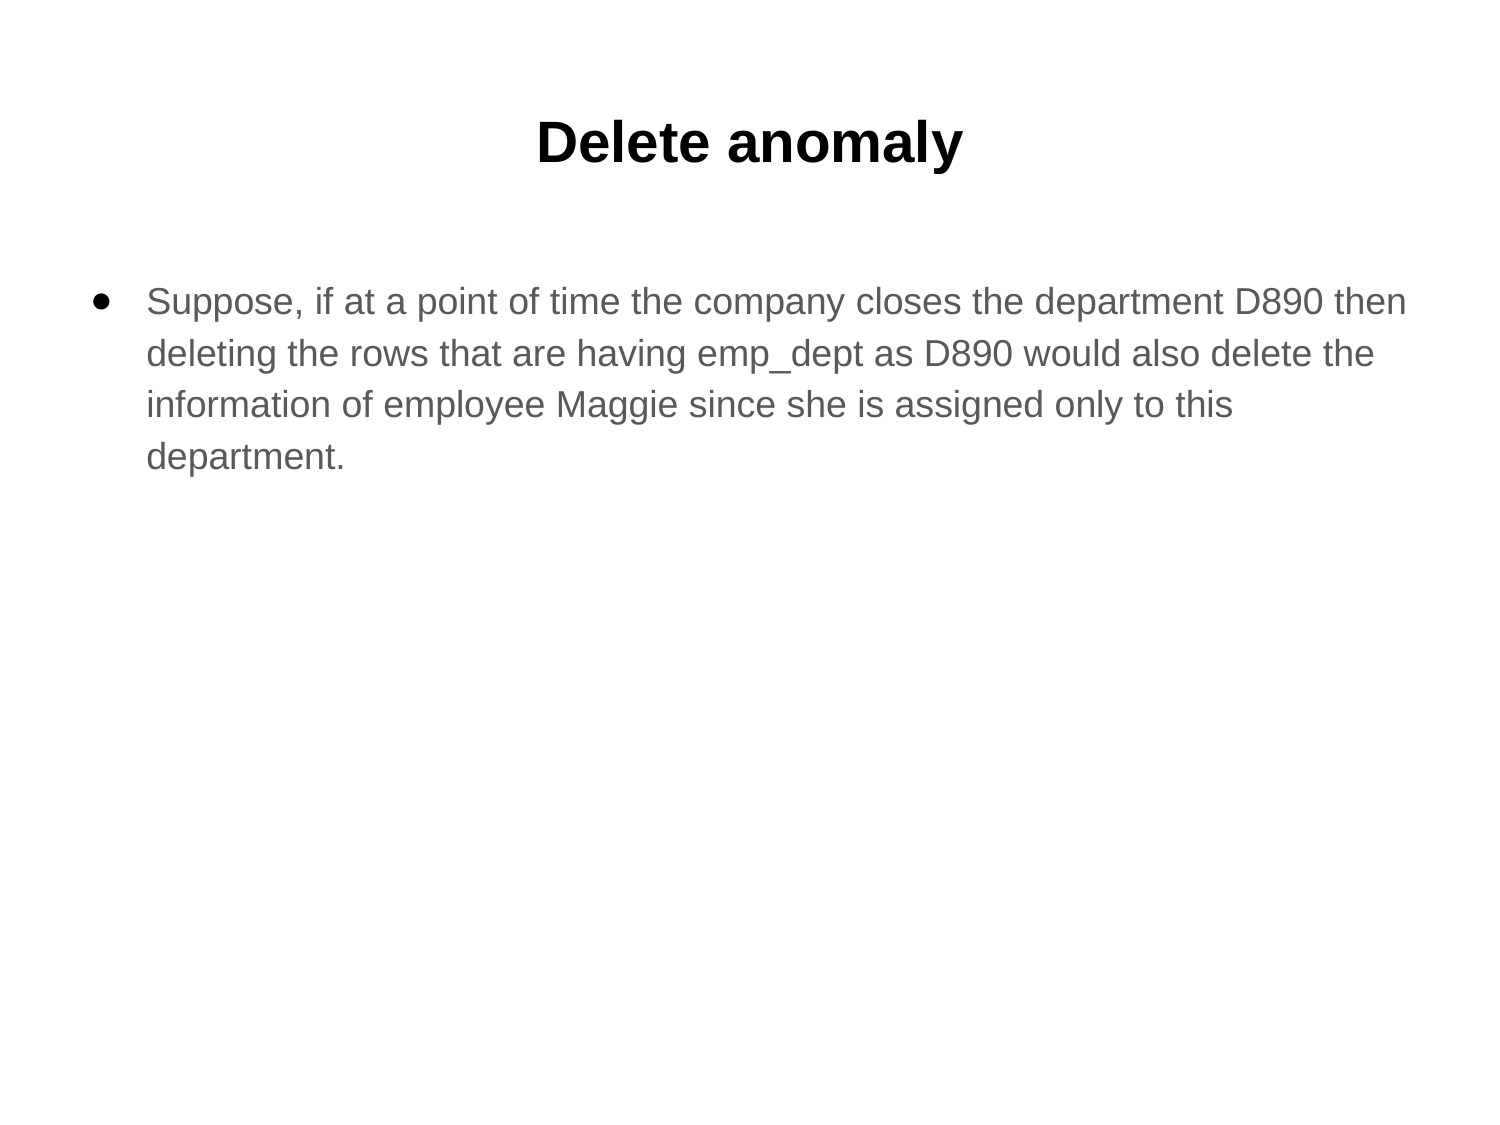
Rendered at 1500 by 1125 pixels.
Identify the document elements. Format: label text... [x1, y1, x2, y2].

list Suppose, if at a point of time the company closes the department D890 then deleting the rows that are having emp_dept as D890 would also delete the information of employee Maggie since she is assigned only to this department. [75, 262, 1425, 1005]
title Delete anomaly [75, 45, 1425, 233]
